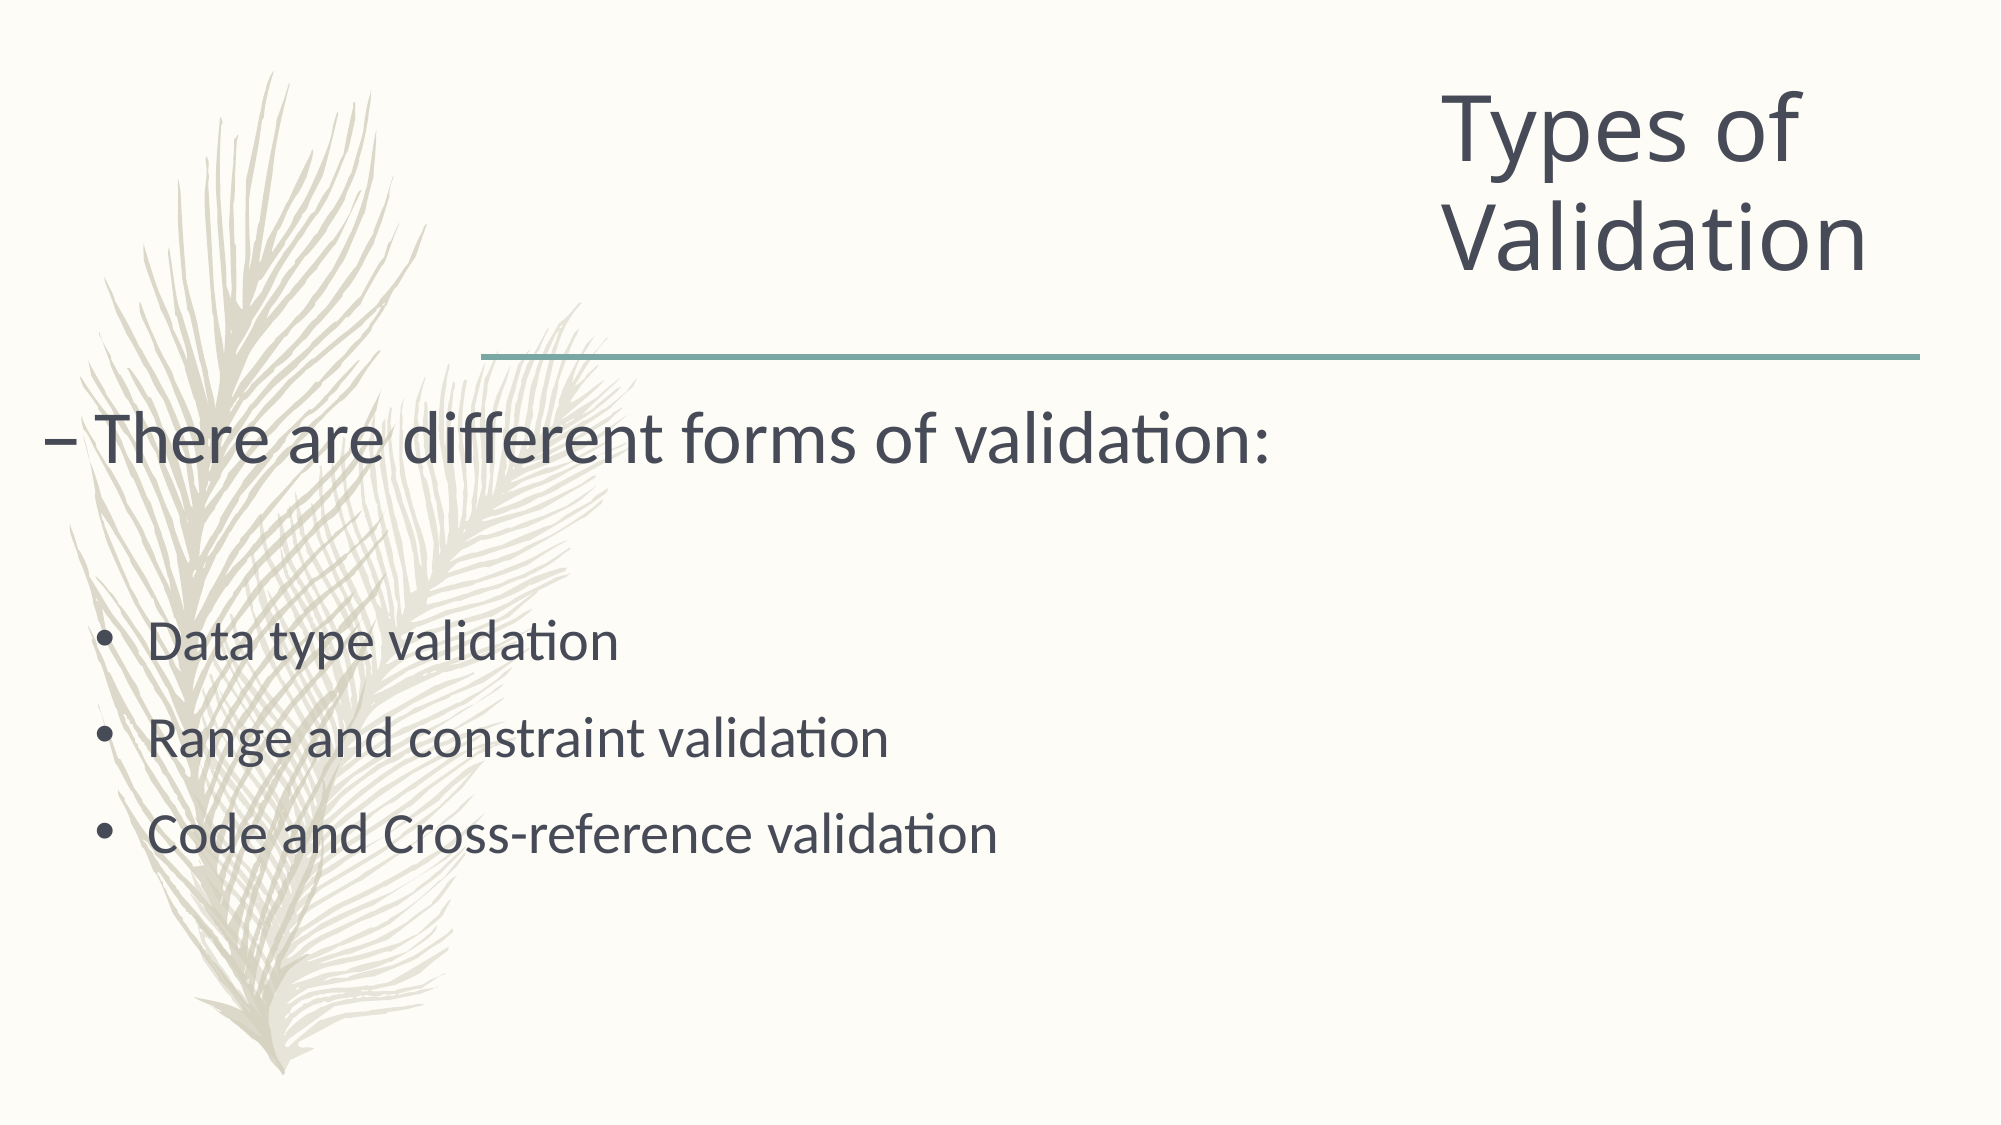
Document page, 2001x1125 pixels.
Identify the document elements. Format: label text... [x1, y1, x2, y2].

title Types of Validation [683, 66, 1934, 327]
list There are different forms of validation: Data type validation Range and constraint validation Code and Cross-reference validation [27, 370, 1980, 1094]
